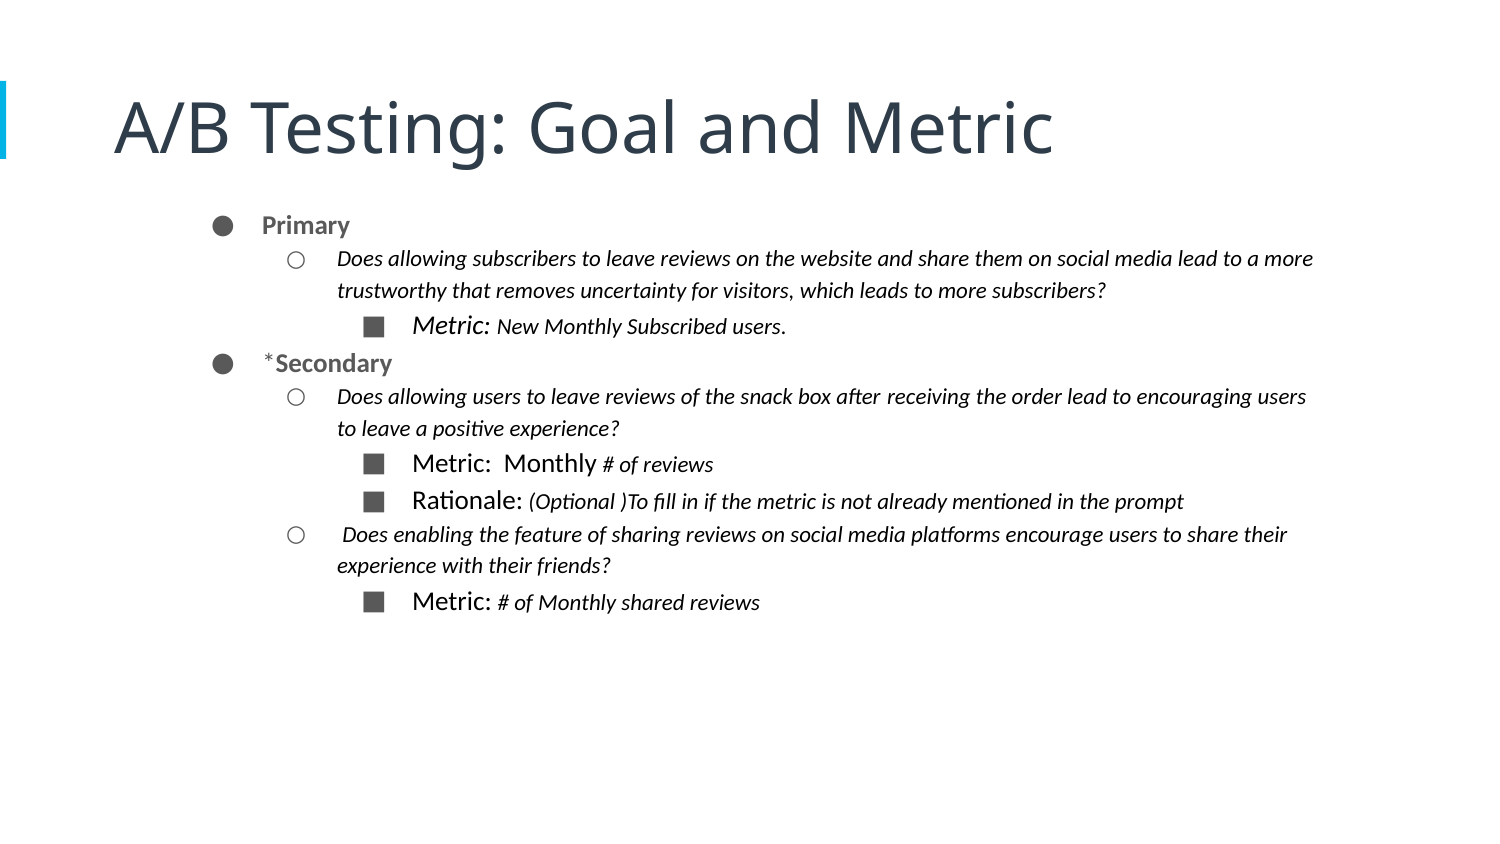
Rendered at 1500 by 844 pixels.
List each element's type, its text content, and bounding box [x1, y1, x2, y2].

list Primary Does allowing subscribers to leave reviews on the website and share them on social media lead to a more trustworthy that removes uncertainty for visitors, which leads to more subscribers? Metric: New Monthly Subscribed users. *Secondary Does allowing users to leave reviews of the snack box after receiving the order lead to encouraging users to leave a positive experience? Metric: Monthly # of reviews Rationale: (Optional )To fill in if the metric is not already mentioned in the prompt Does enabling the feature of sharing reviews on social media platforms encourage users to share their experience with their friends? Metric: # of Monthly shared reviews [172, 187, 1331, 722]
title A/B Testing: Goal and Metric [99, 77, 1401, 172]
